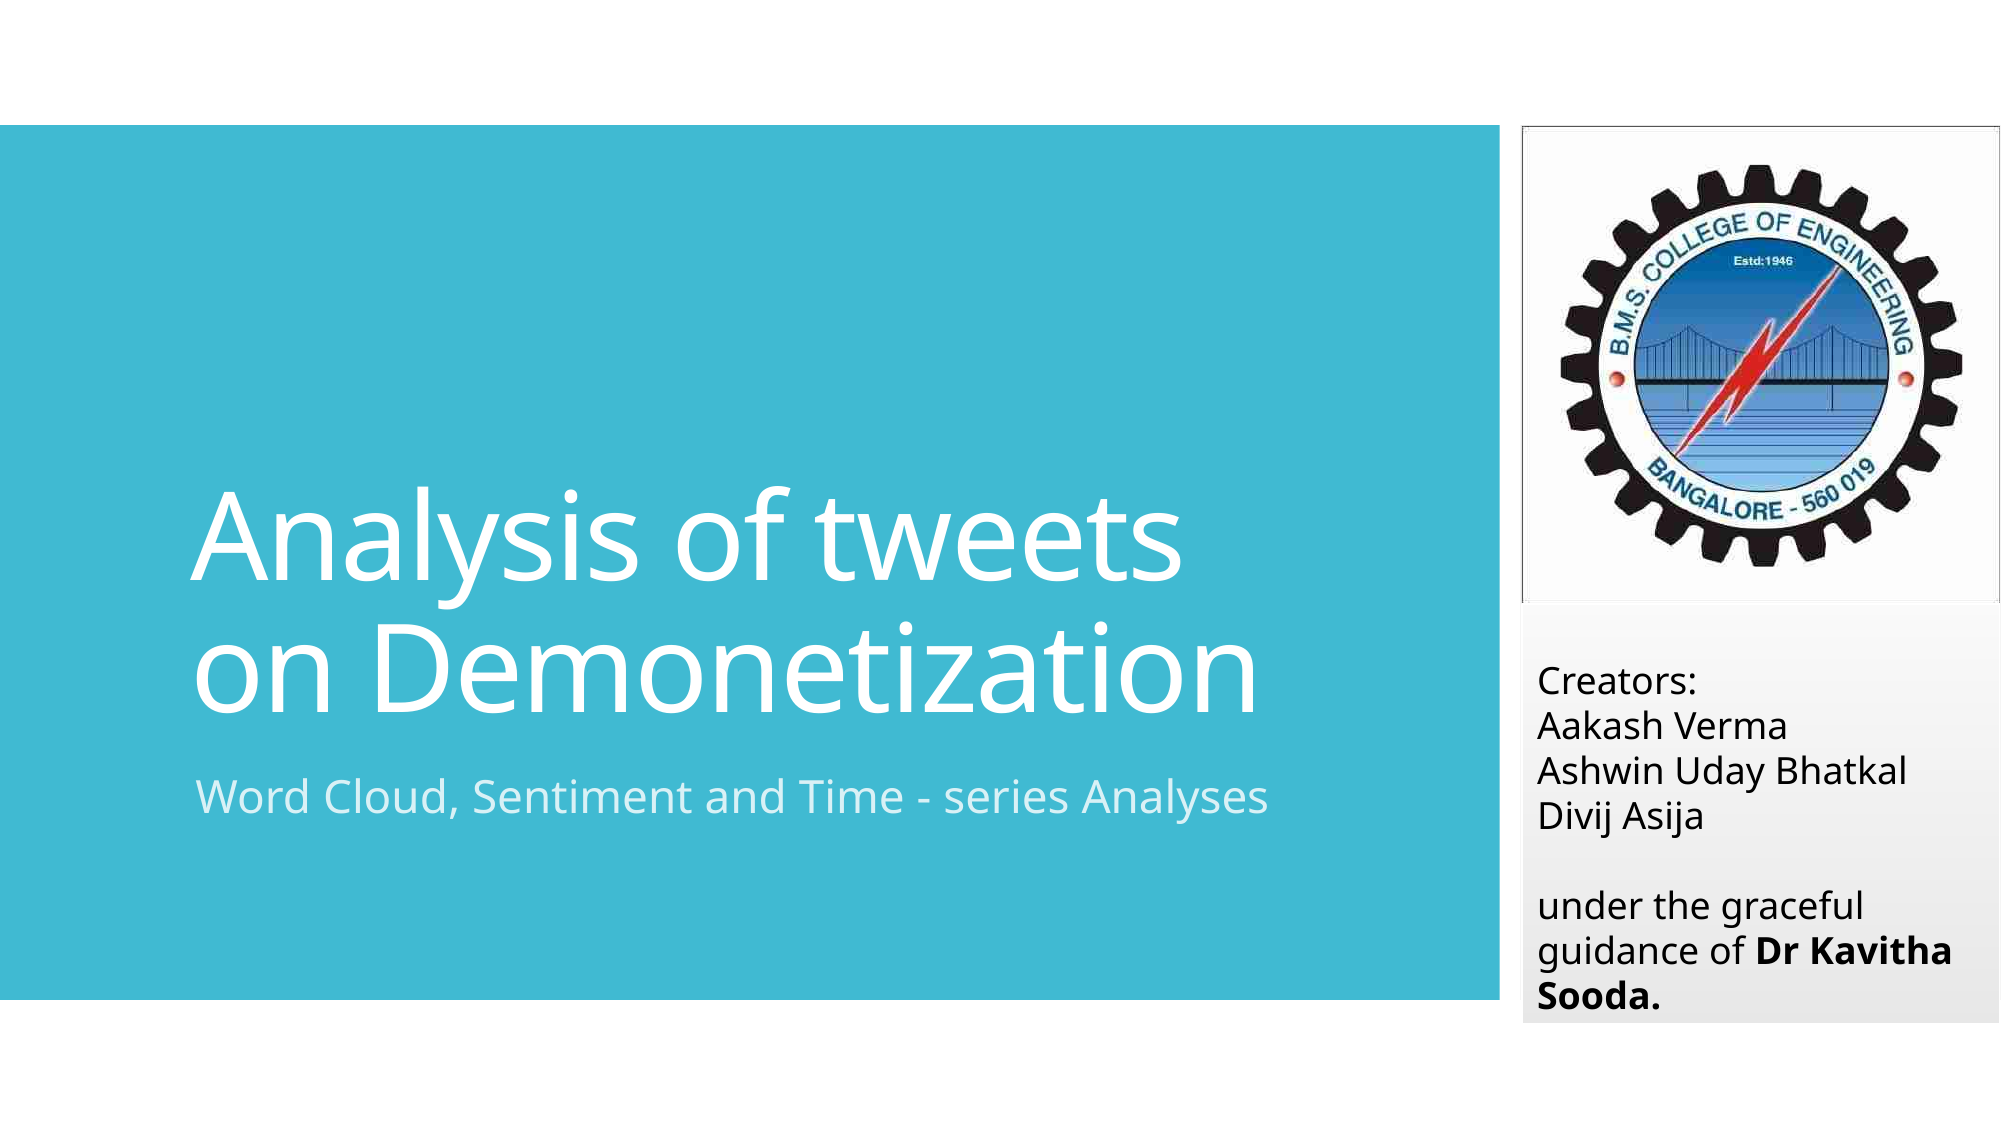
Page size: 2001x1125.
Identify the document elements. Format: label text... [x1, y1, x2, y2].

title Analysis of tweets on Demonetization [175, 213, 1376, 747]
subtitle Word Cloud, Sentiment and Time - series Analyses [180, 766, 1381, 917]
picture [1521, 126, 2000, 605]
text_box Creators: Aakash Verma Ashwin Uday Bhatkal Divij Asija under the graceful guidance of Dr Kavitha Sooda. [1521, 605, 2000, 1025]
